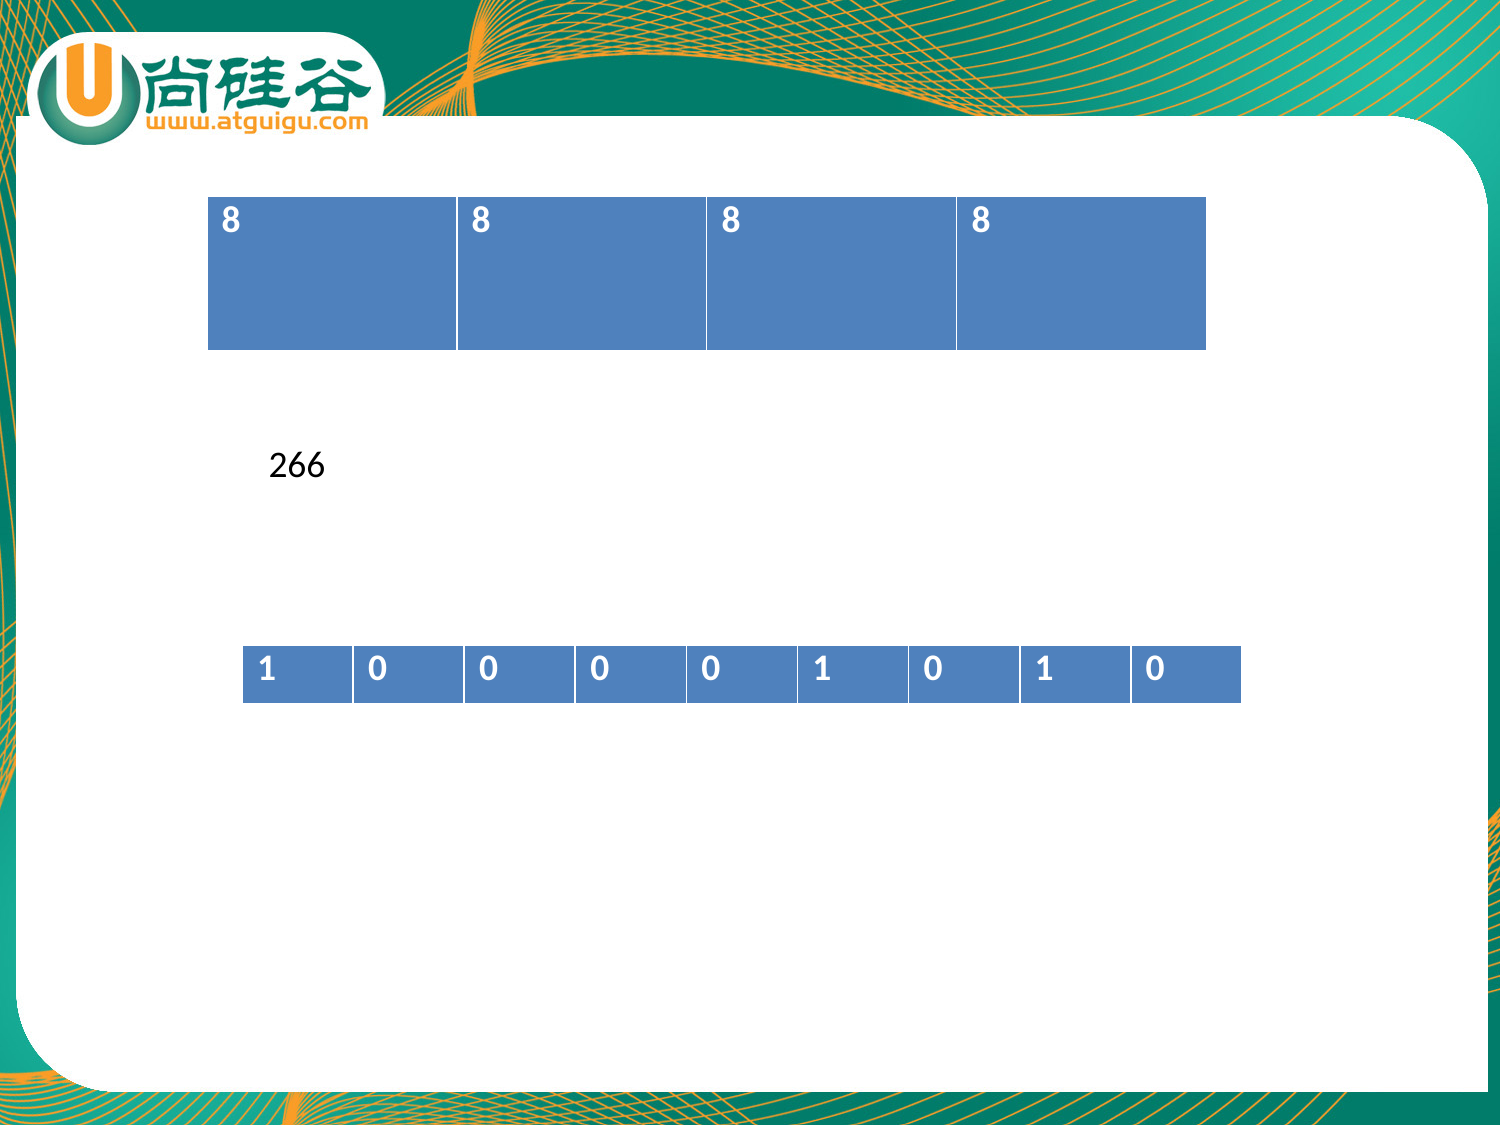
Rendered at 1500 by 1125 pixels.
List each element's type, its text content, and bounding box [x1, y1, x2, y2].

table_header 8 [458, 197, 706, 350]
table_header 0 [465, 646, 574, 703]
text_box 266 [253, 432, 707, 493]
table_header 0 [576, 646, 686, 703]
table_header 8 [707, 197, 956, 350]
table_header 1 [798, 646, 908, 703]
table_header 1 [243, 646, 352, 703]
table_header 0 [687, 646, 797, 703]
picture [0, 0, 1500, 1125]
table_header 0 [354, 646, 463, 703]
table_header 8 [208, 197, 456, 350]
table_header 0 [909, 646, 1019, 703]
table_header 8 [957, 197, 1206, 350]
table_header 0 [1132, 646, 1241, 703]
table_header 1 [1021, 646, 1130, 703]
